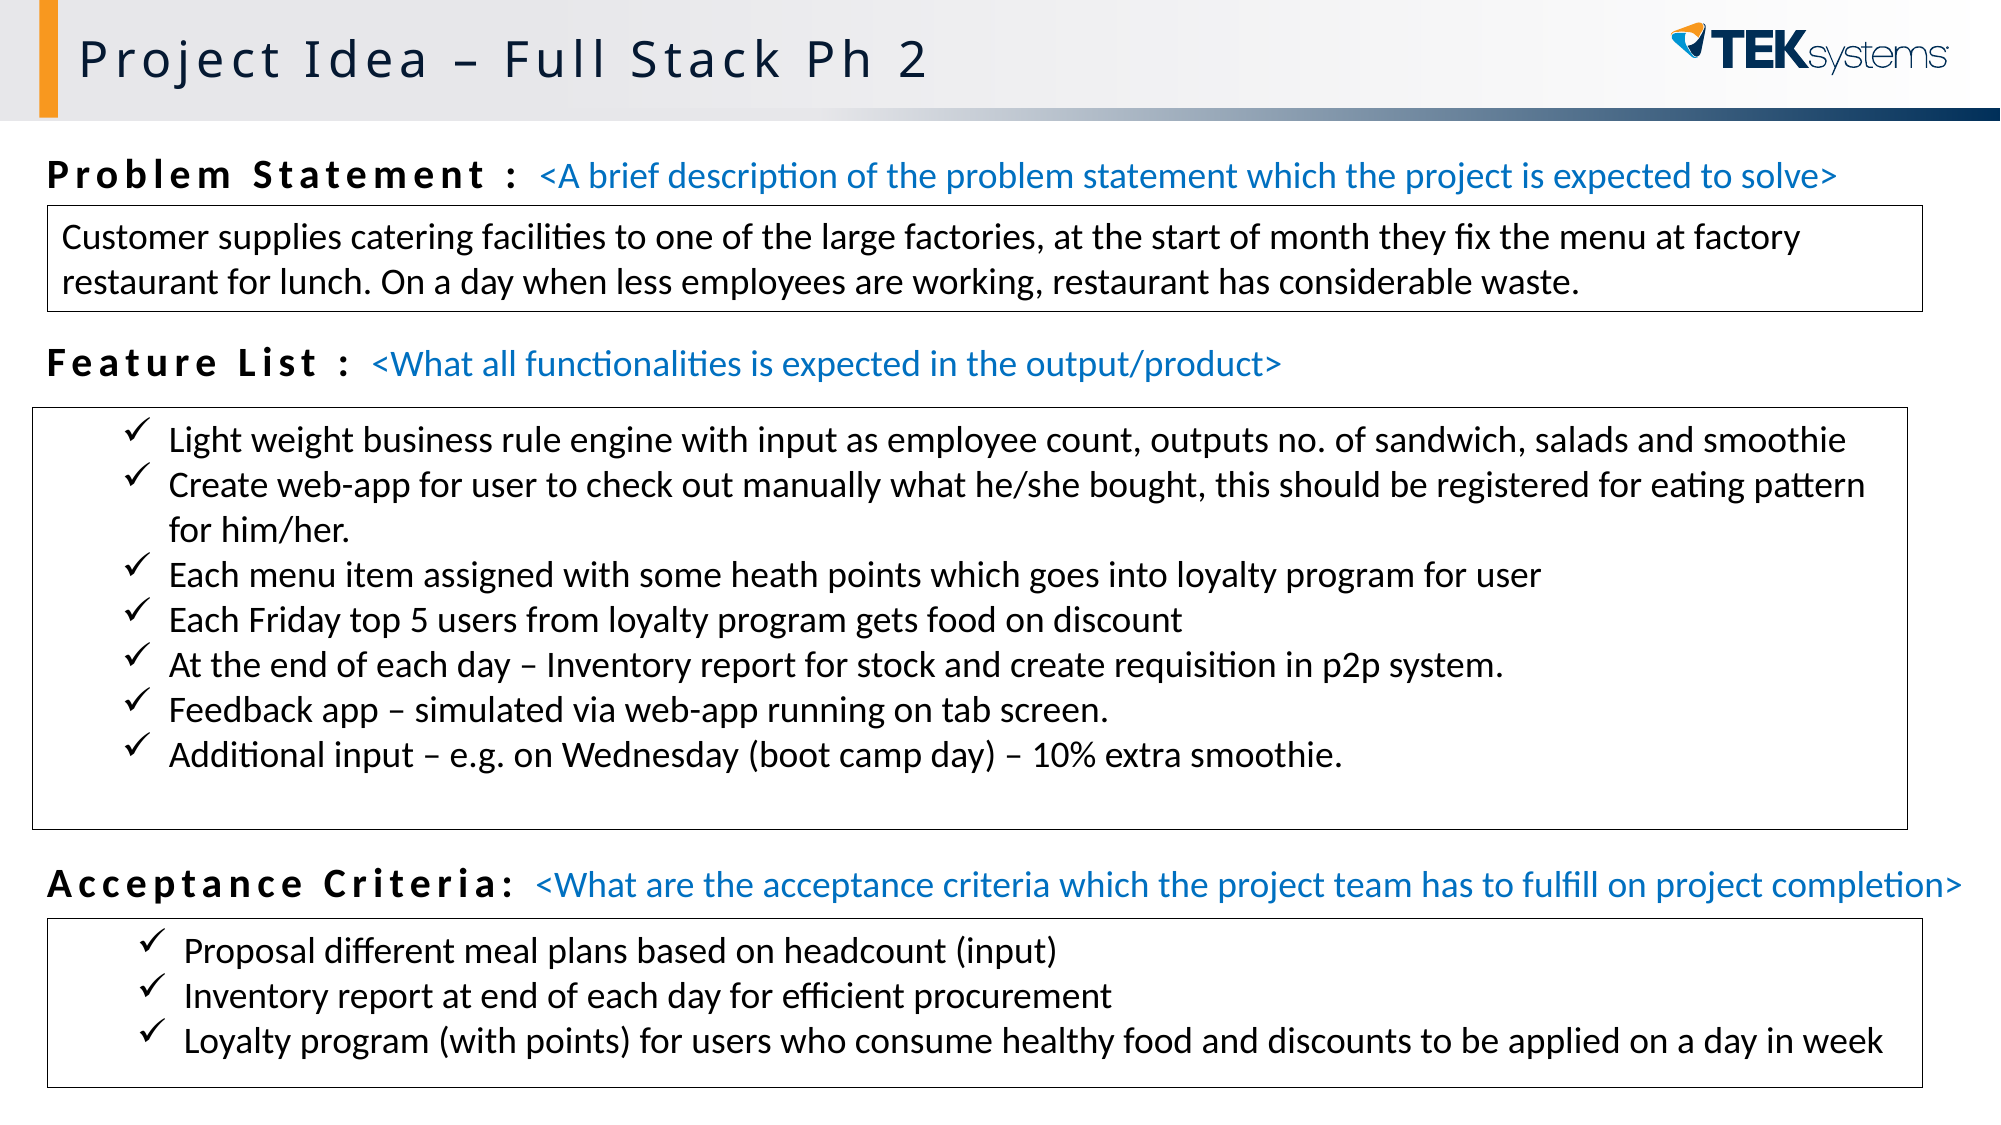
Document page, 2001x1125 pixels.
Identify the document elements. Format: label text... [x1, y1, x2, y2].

text_box Problem Statement : <A brief description of the problem statement which the project is expected to solve> [32, 139, 1969, 205]
text_box Light weight business rule engine with input as employee count, outputs no. of sandwich, salads and smoothie Create web-app for user to check out manually what he/she bought, this should be registered for eating pattern for him/her. Each menu item assigned with some heath points which goes into loyalty program for user Each Friday top 5 users from loyalty program gets food on discount At the end of each day – Inventory report for stock and create requisition in p2p system. Feedback app – simulated via web-app running on tab screen. Additional input – e.g. on Wednesday (boot camp day) – 10% extra smoothie. [32, 407, 1908, 830]
text_box Customer supplies catering facilities to one of the large factories, at the start of month they fix the menu at factory restaurant for lunch. On a day when less employees are working, restaurant has considerable waste. [47, 205, 1923, 312]
title Project Idea – Full Stack Ph 2 [63, 25, 1656, 97]
text_box Feature List : <What all functionalities is expected in the output/product> [32, 327, 1938, 392]
text_box Acceptance Criteria: <What are the acceptance criteria which the project team has to fulfill on project completion> [32, 848, 2000, 914]
text_box Proposal different meal plans based on headcount (input) Inventory report at end of each day for efficient procurement Loyalty program (with points) for users who consume healthy food and discounts to be applied on a day in week [47, 918, 1923, 1088]
